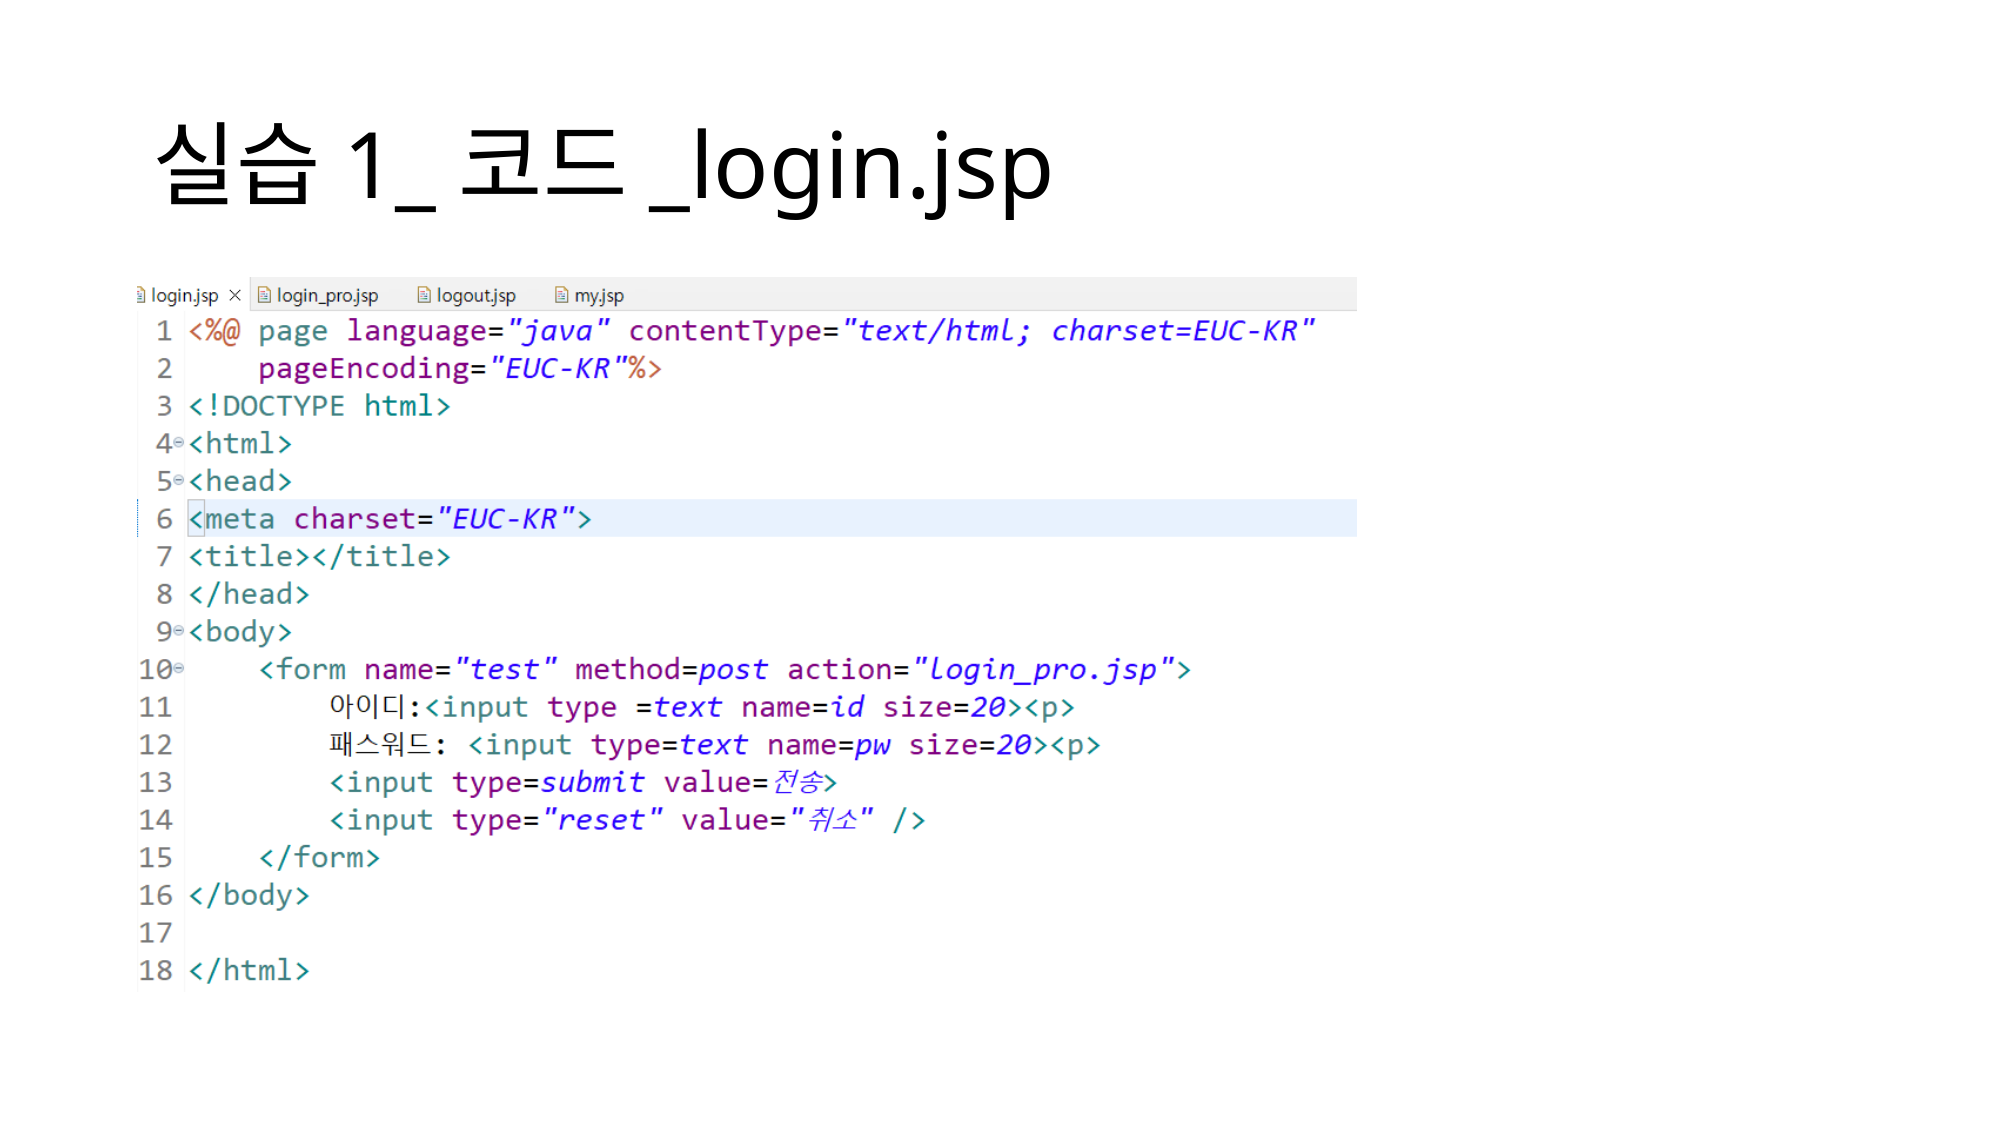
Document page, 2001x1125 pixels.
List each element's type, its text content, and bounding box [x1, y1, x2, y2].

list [137, 277, 1357, 992]
title 실습1_코드_login.jsp [137, 59, 1863, 278]
